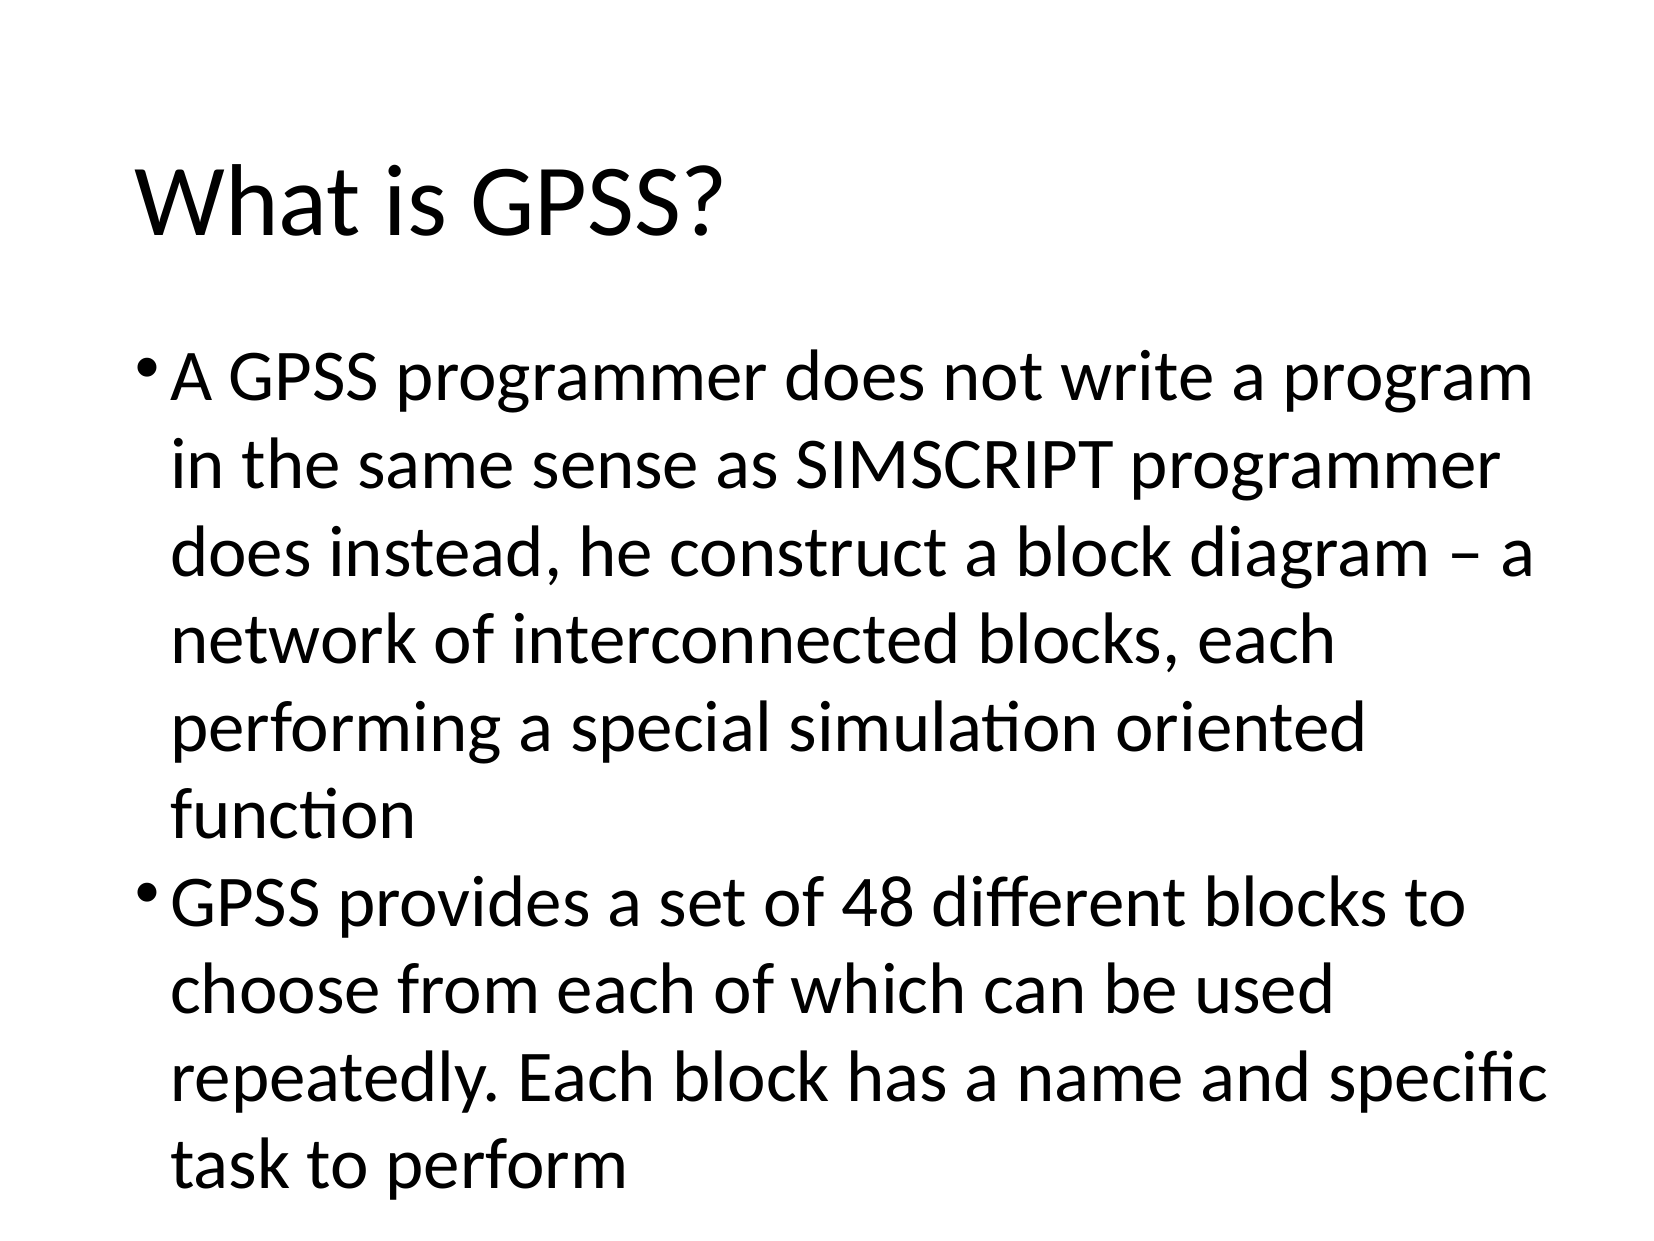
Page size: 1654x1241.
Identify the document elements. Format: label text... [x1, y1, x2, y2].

text_box A GPSS programmer does not write a program in the same sense as SIMSCRIPT programmer does instead, he construct a block diagram – a network of interconnected blocks, each performing a special simulation oriented function GPSS provides a set of 48 different blocks to choose from each of which can be used repeatedly. Each block has a name and specific task to perform [118, 319, 1571, 1097]
text_box What is GPSS? [118, 119, 1506, 273]
